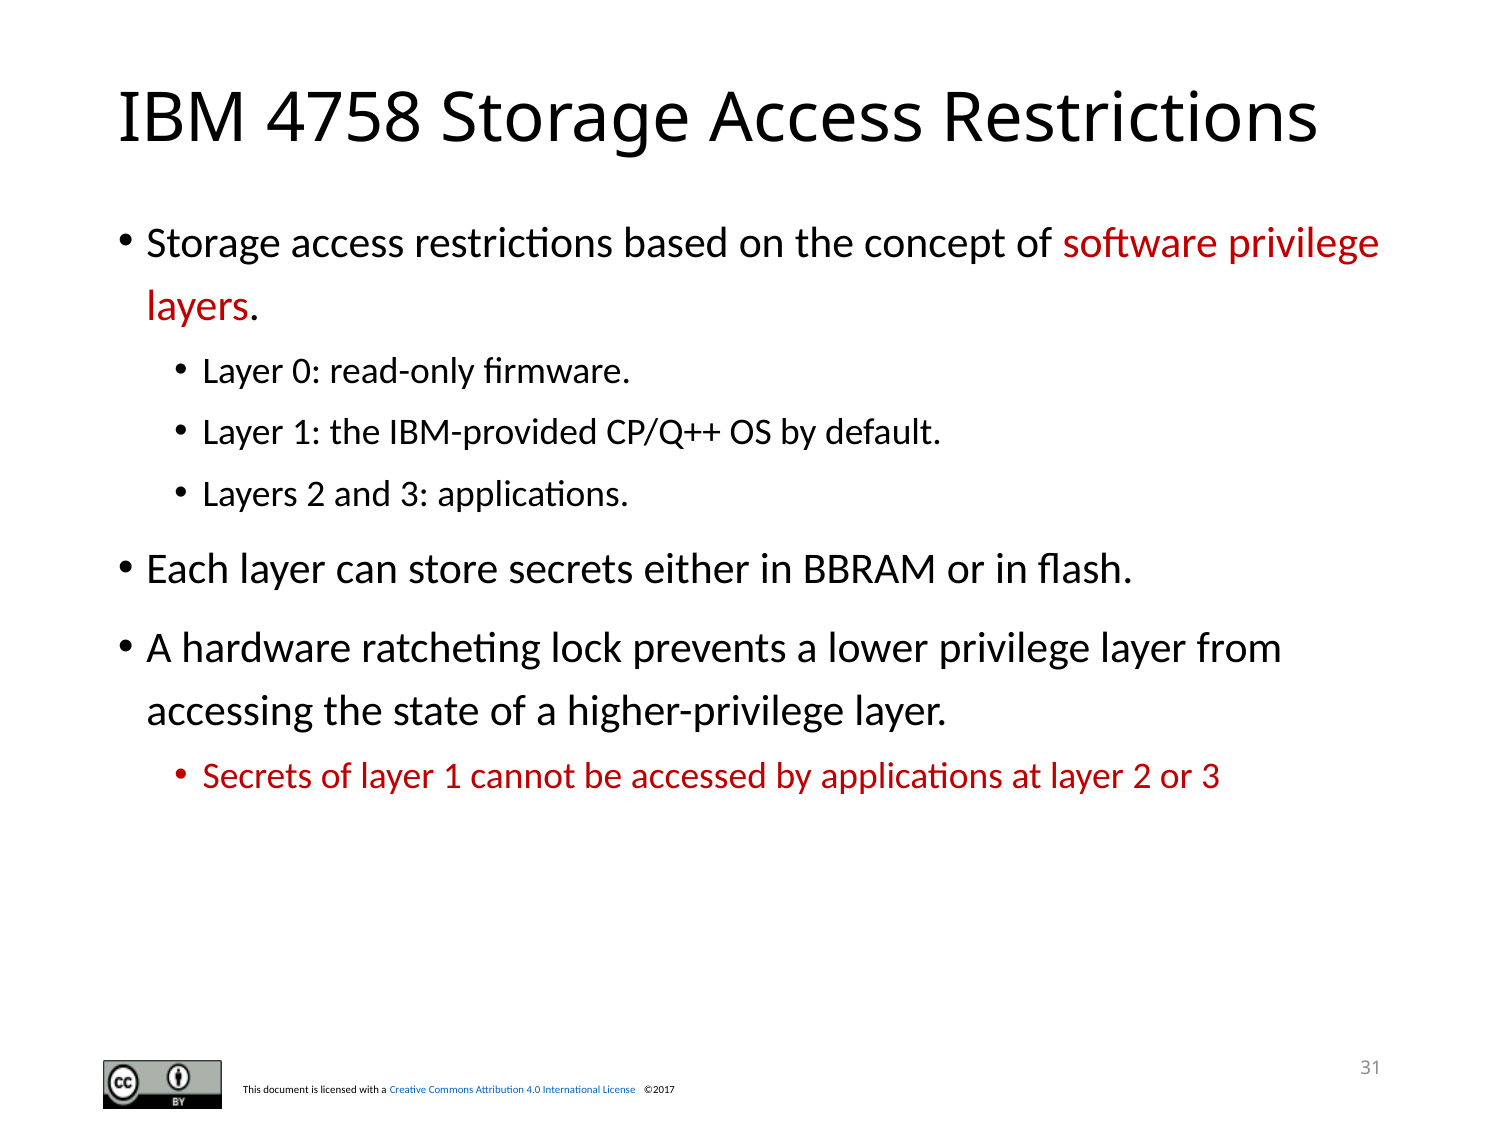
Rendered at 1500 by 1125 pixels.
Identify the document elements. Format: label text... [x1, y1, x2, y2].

title IBM 4758 Storage Access Restrictions [103, 30, 1459, 209]
list Storage access restrictions based on the concept of software privilege layers. Layer 0: read-only firmware. Layer 1: the IBM-provided CP/Q++ OS by default. Layers 2 and 3: applications. Each layer can store secrets either in BBRAM or in flash. A hardware ratcheting lock prevents a lower privilege layer from accessing the state of a higher-privilege layer. Secrets of layer 1 cannot be accessed by applications at layer 2 or 3 [103, 195, 1397, 1014]
slide_number 31 [1315, 1038, 1397, 1099]
picture [103, 1060, 222, 1109]
